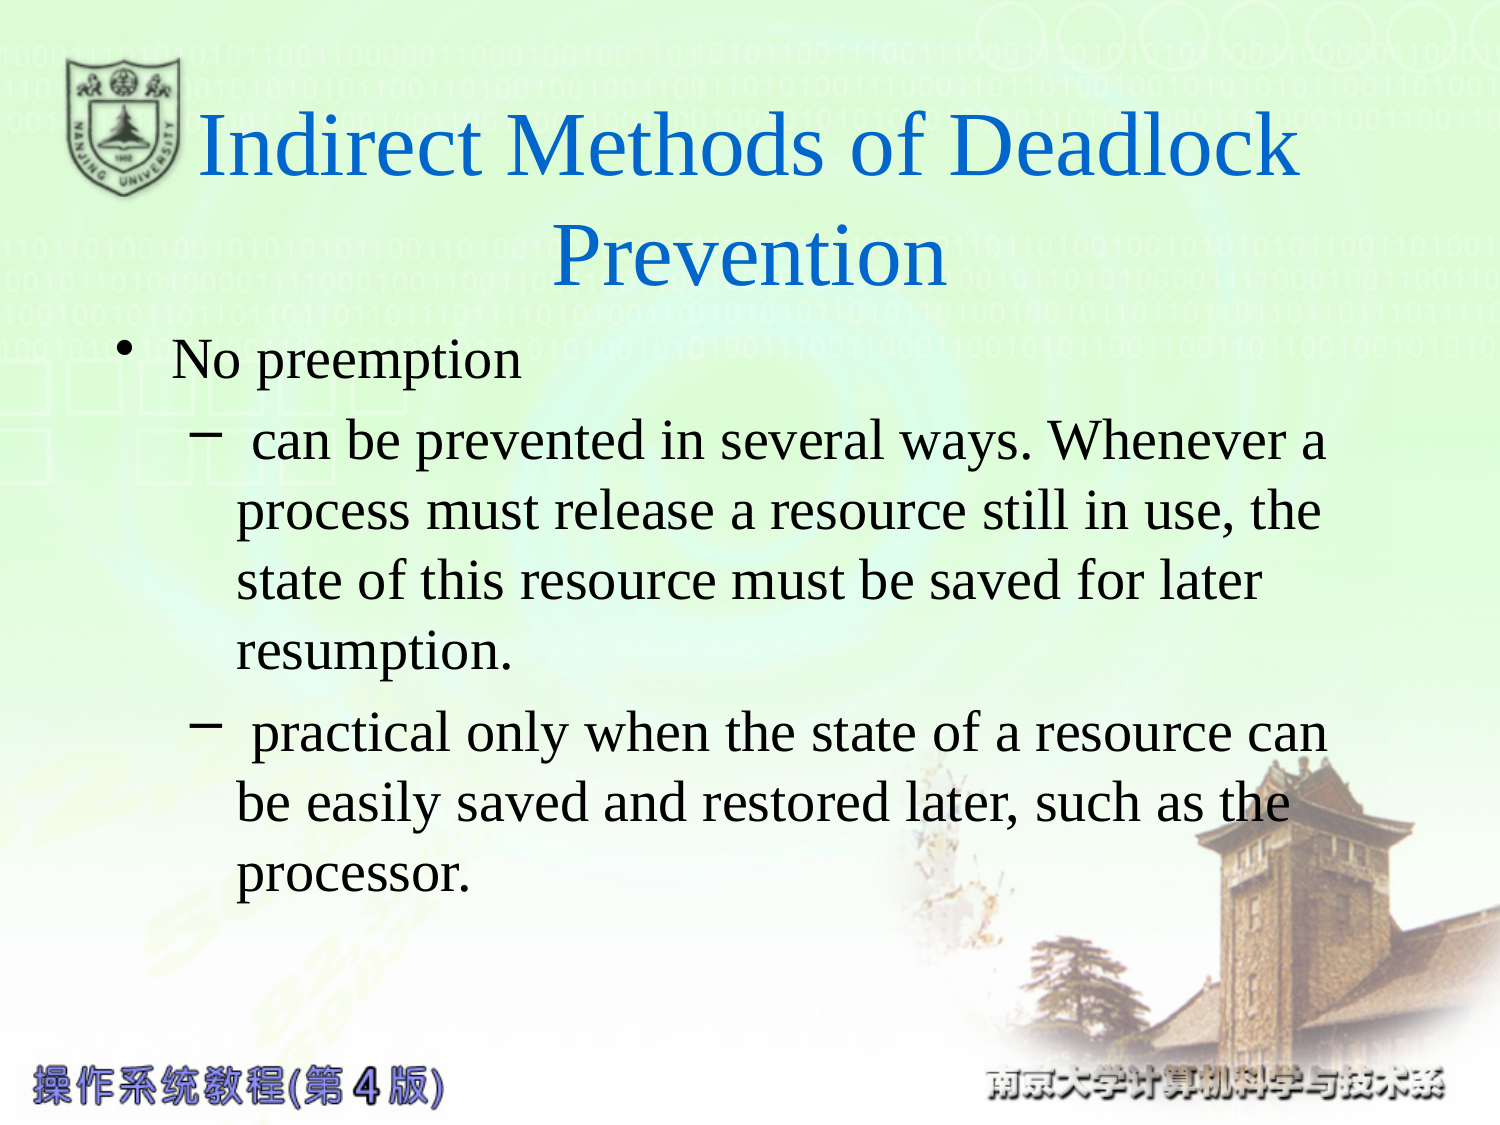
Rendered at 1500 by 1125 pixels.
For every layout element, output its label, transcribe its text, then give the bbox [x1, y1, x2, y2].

list No preemption can be prevented in several ways. Whenever a process must release a resource still in use, the state of this resource must be saved for later resumption. practical only when the state of a resource can be easily saved and restored later, such as the processor. [99, 312, 1400, 975]
title Indirect Methods of Deadlock Prevention [112, 99, 1388, 288]
picture [0, 0, 1500, 1125]
